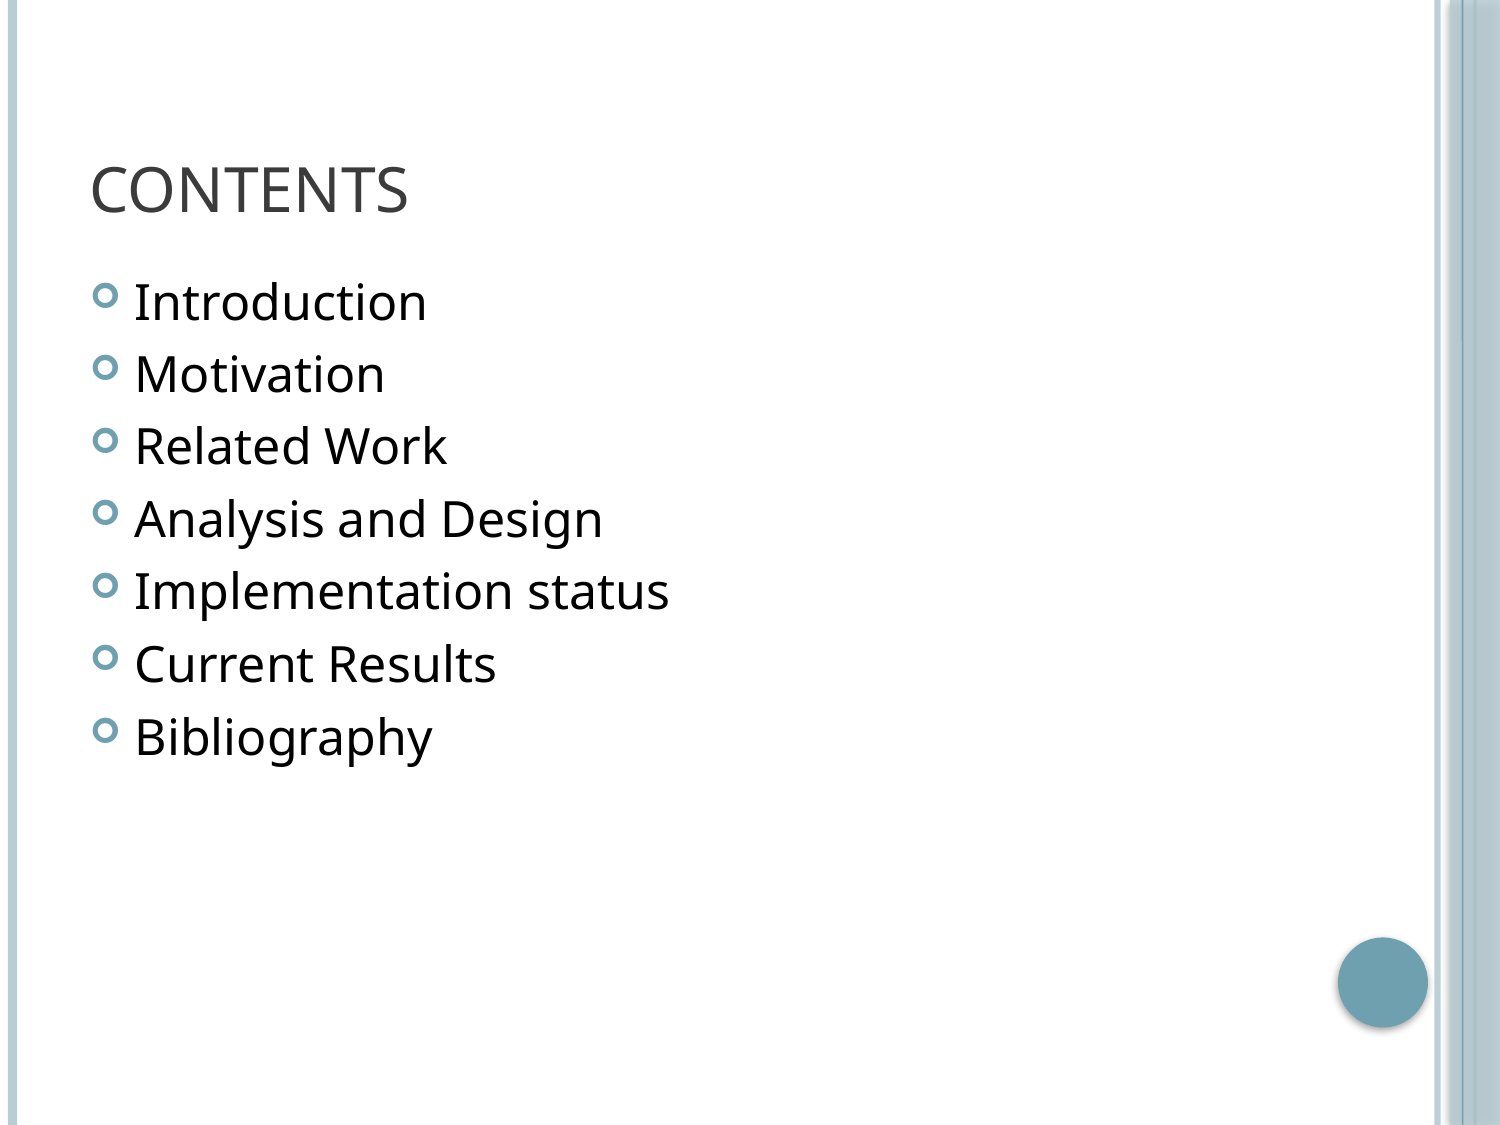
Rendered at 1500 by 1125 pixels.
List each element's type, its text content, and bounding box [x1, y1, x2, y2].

list Introduction Motivation Related Work Analysis and Design Implementation status Current Results Bibliography [75, 262, 1300, 1062]
title Contents [75, 45, 1300, 233]
